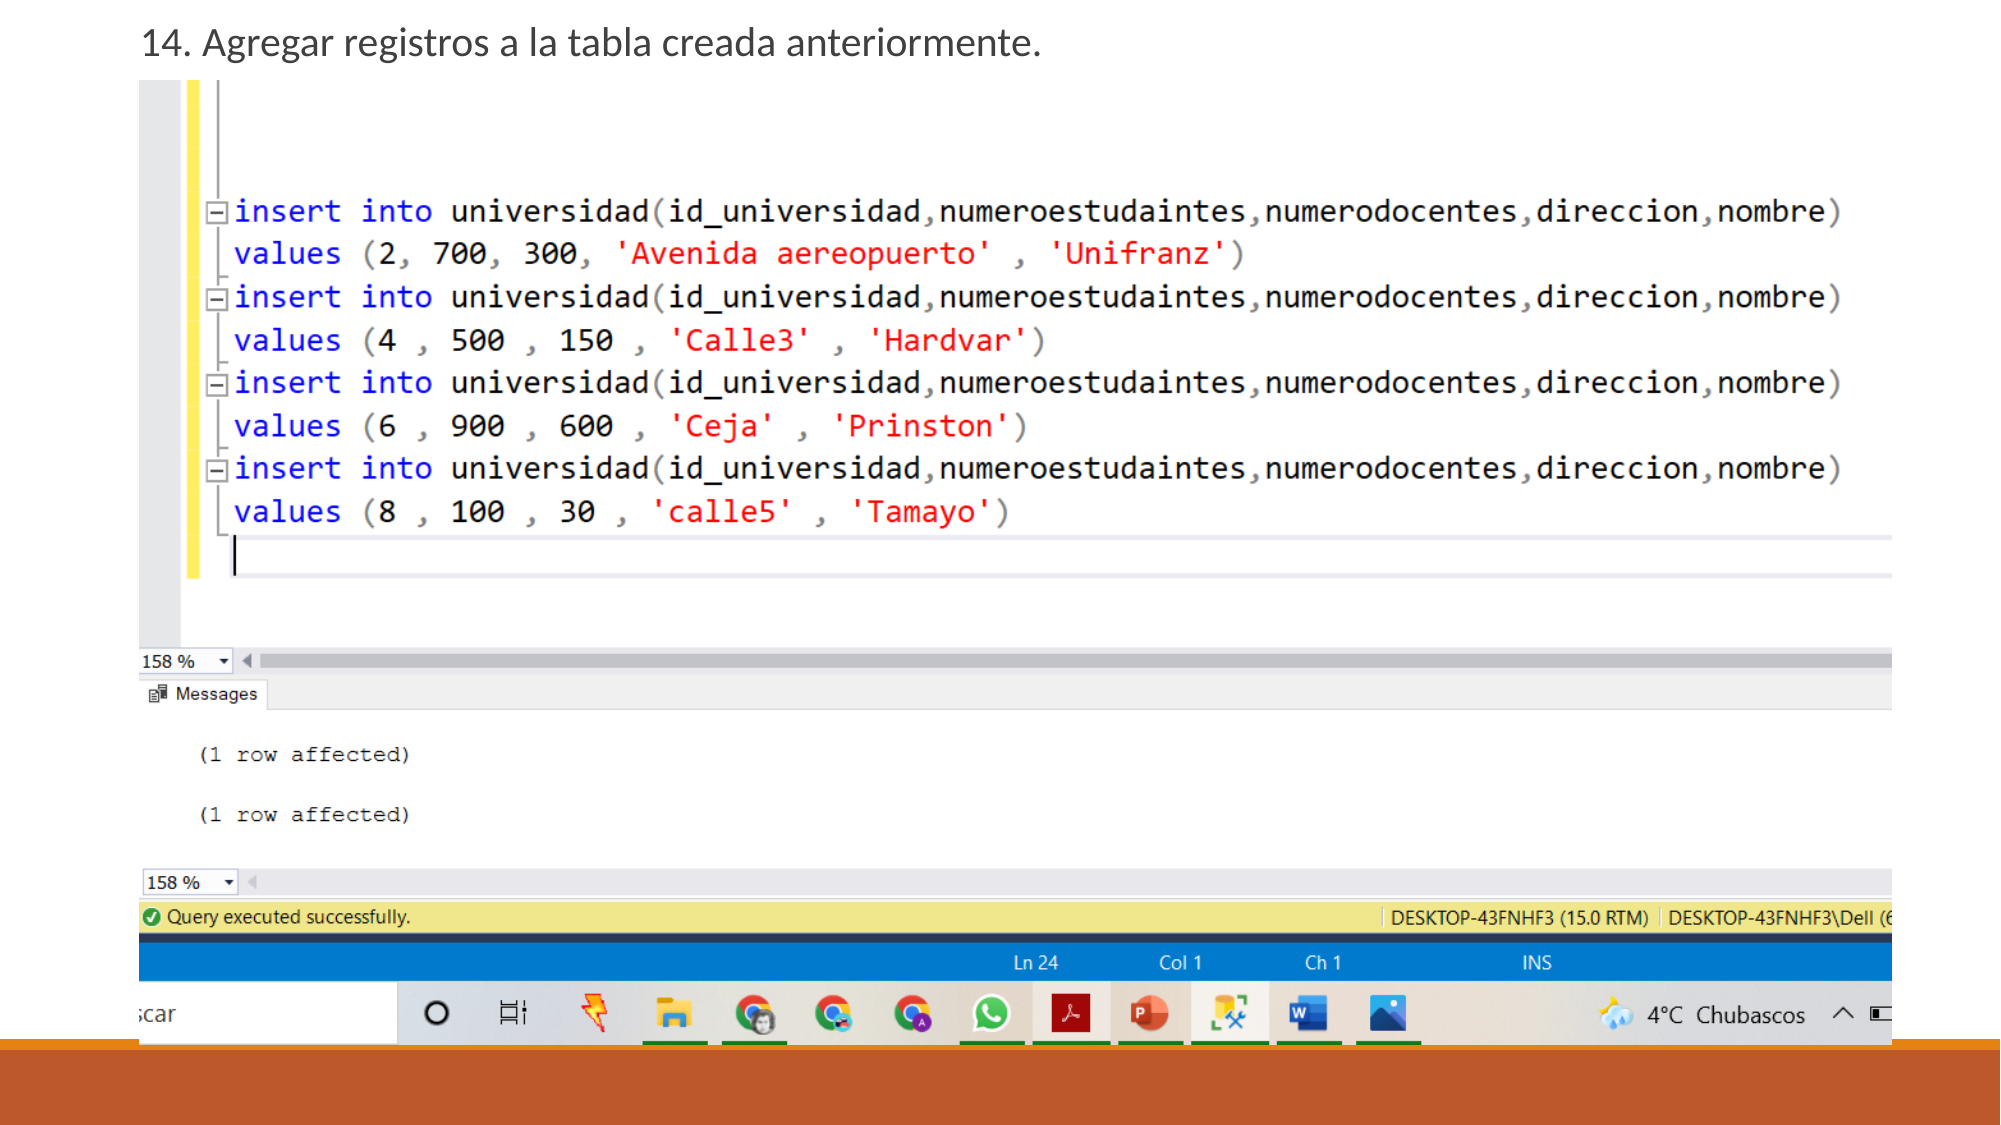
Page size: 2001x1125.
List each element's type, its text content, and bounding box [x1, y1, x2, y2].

list 14. Agregar registros a la tabla creada anteriormente. [139, 13, 1958, 1093]
picture [139, 79, 1893, 1046]
